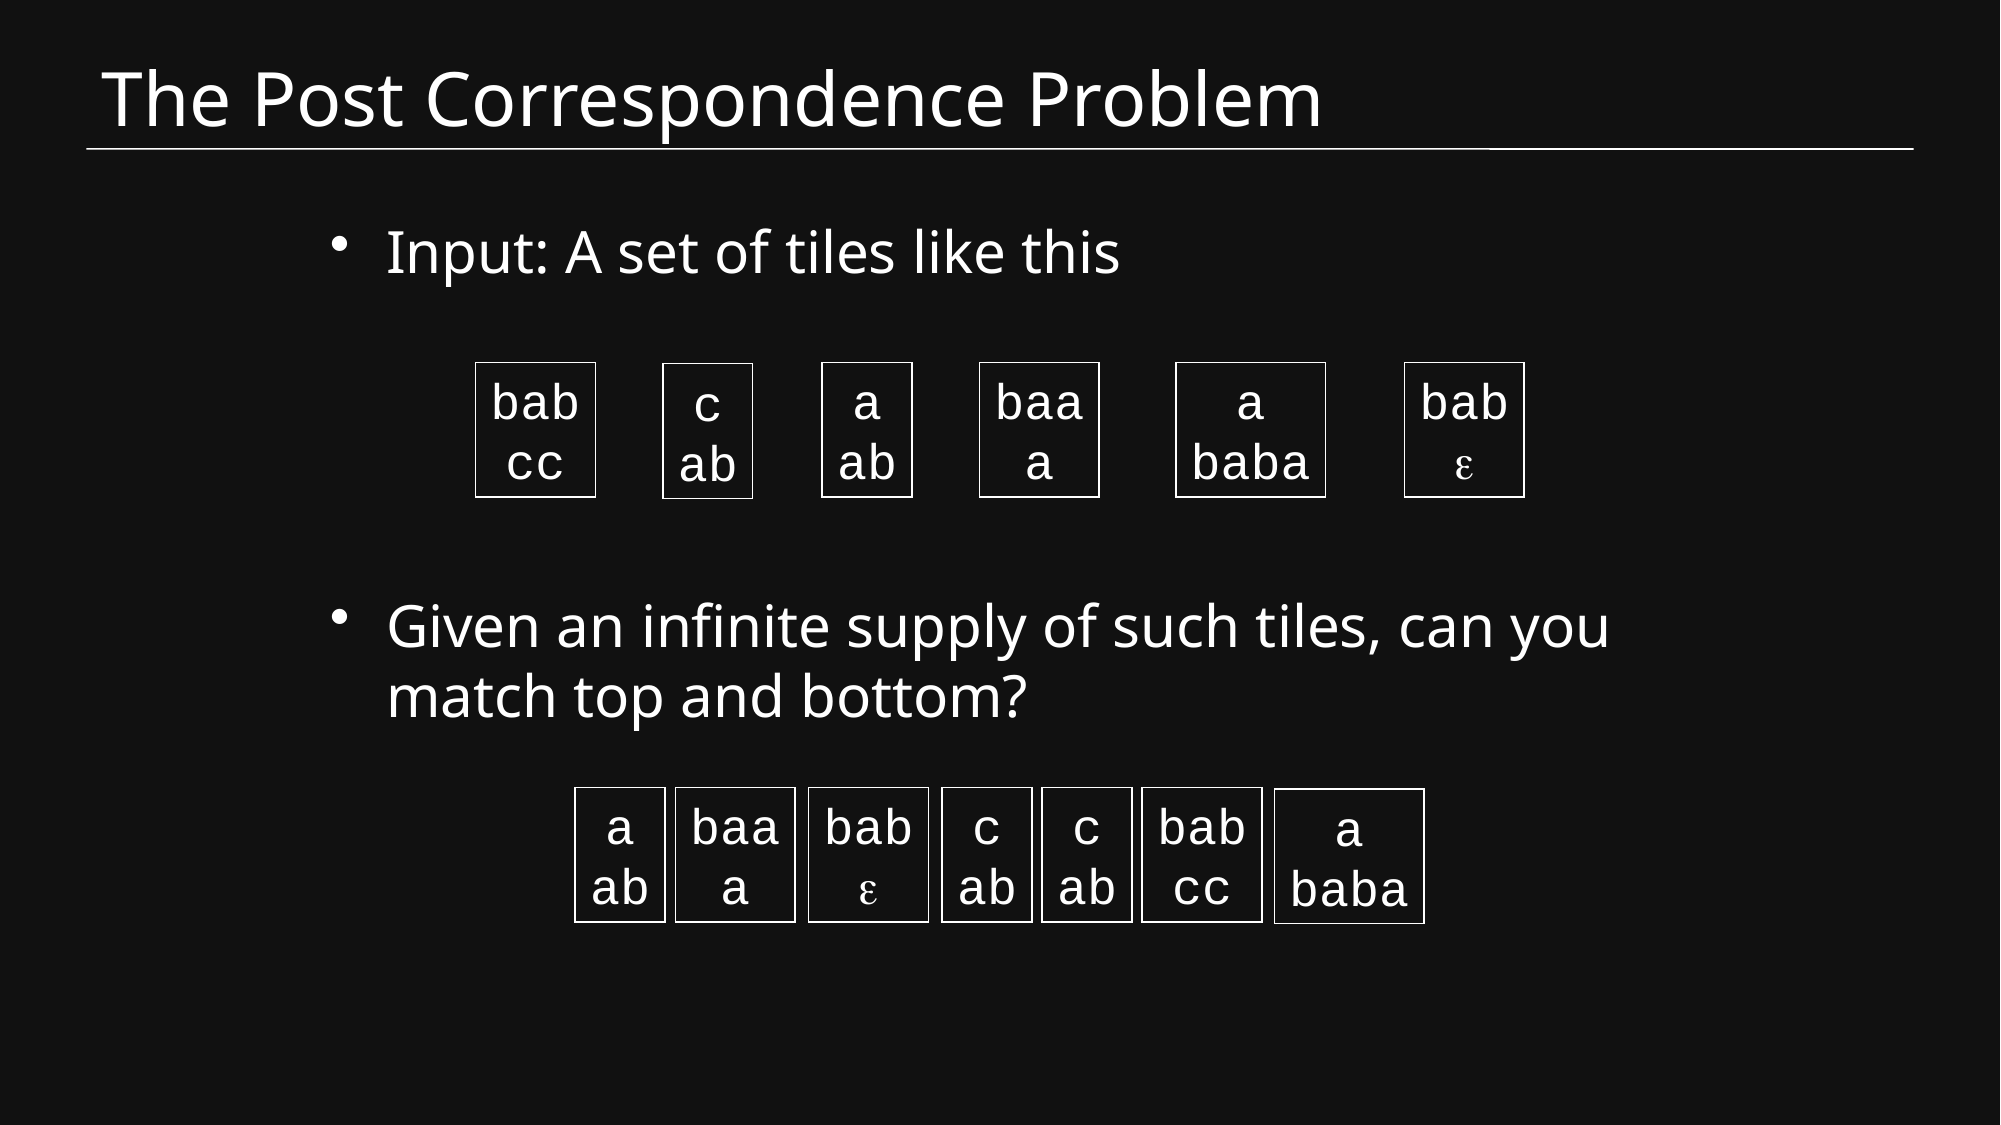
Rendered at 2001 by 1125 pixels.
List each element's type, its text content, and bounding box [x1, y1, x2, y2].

text_box c ab [662, 363, 753, 499]
text_box a baba [1274, 788, 1424, 924]
text_box bab cc [1142, 787, 1262, 923]
text_box baa a [979, 362, 1100, 498]
title The Post Correspondence Problem [86, 42, 1914, 151]
text_box bab e [1404, 362, 1525, 498]
text_box a baba [1175, 362, 1326, 498]
text_box baa a [675, 787, 796, 923]
text_box bab cc [475, 362, 596, 498]
text_box c ab [942, 787, 1032, 923]
text_box a ab [822, 362, 912, 498]
list Input: A set of tiles like this Given an infinite supply of such tiles, can you match top and bottom? [314, 208, 1686, 763]
text_box a ab [575, 787, 665, 923]
text_box c ab [1042, 787, 1132, 923]
text_box bab e [808, 787, 929, 923]
